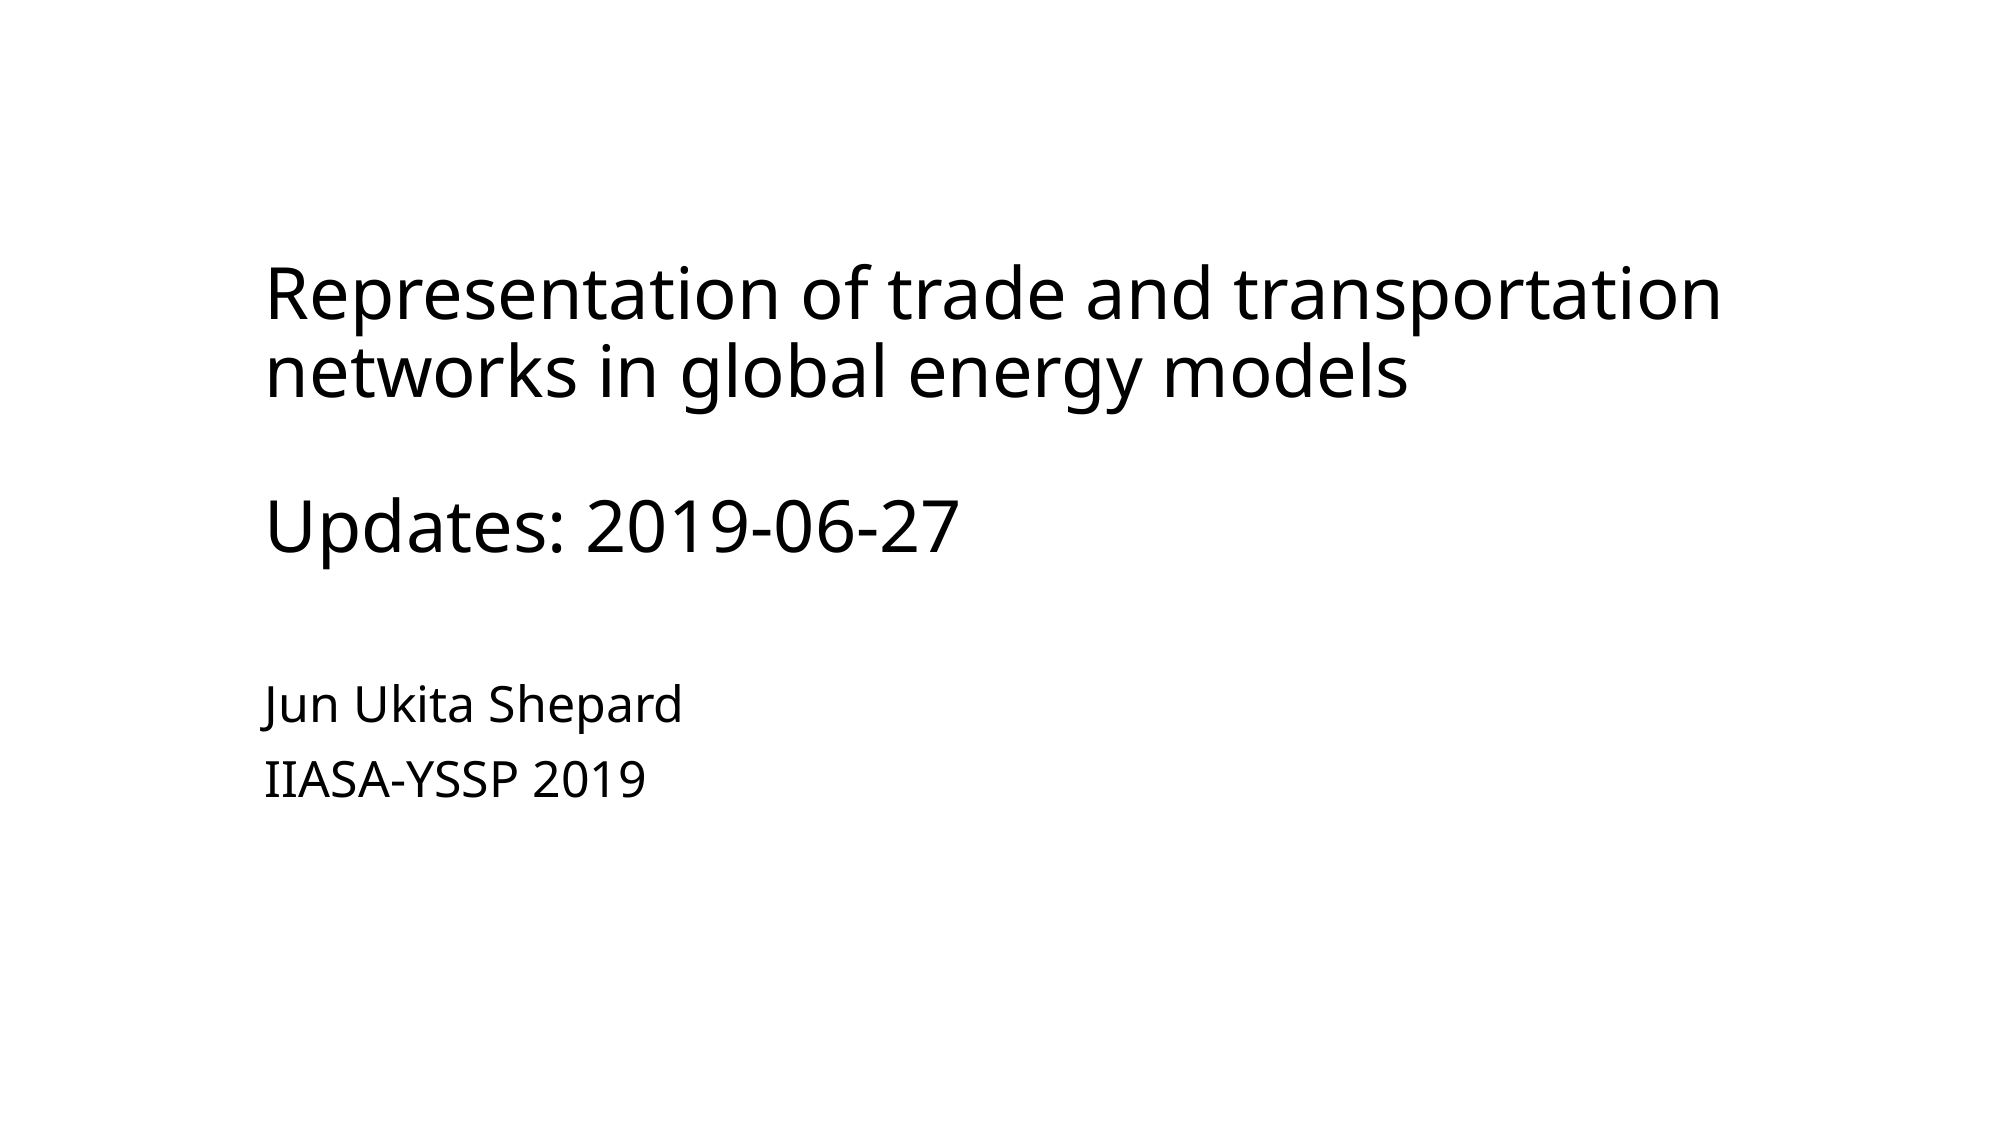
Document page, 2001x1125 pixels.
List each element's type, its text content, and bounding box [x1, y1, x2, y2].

subtitle Jun Ukita Shepard IIASA-YSSP 2019 [249, 590, 1750, 863]
title Representation of trade and transportation networks in global energy models Updates: 2019-06-27 [249, 184, 1750, 576]
